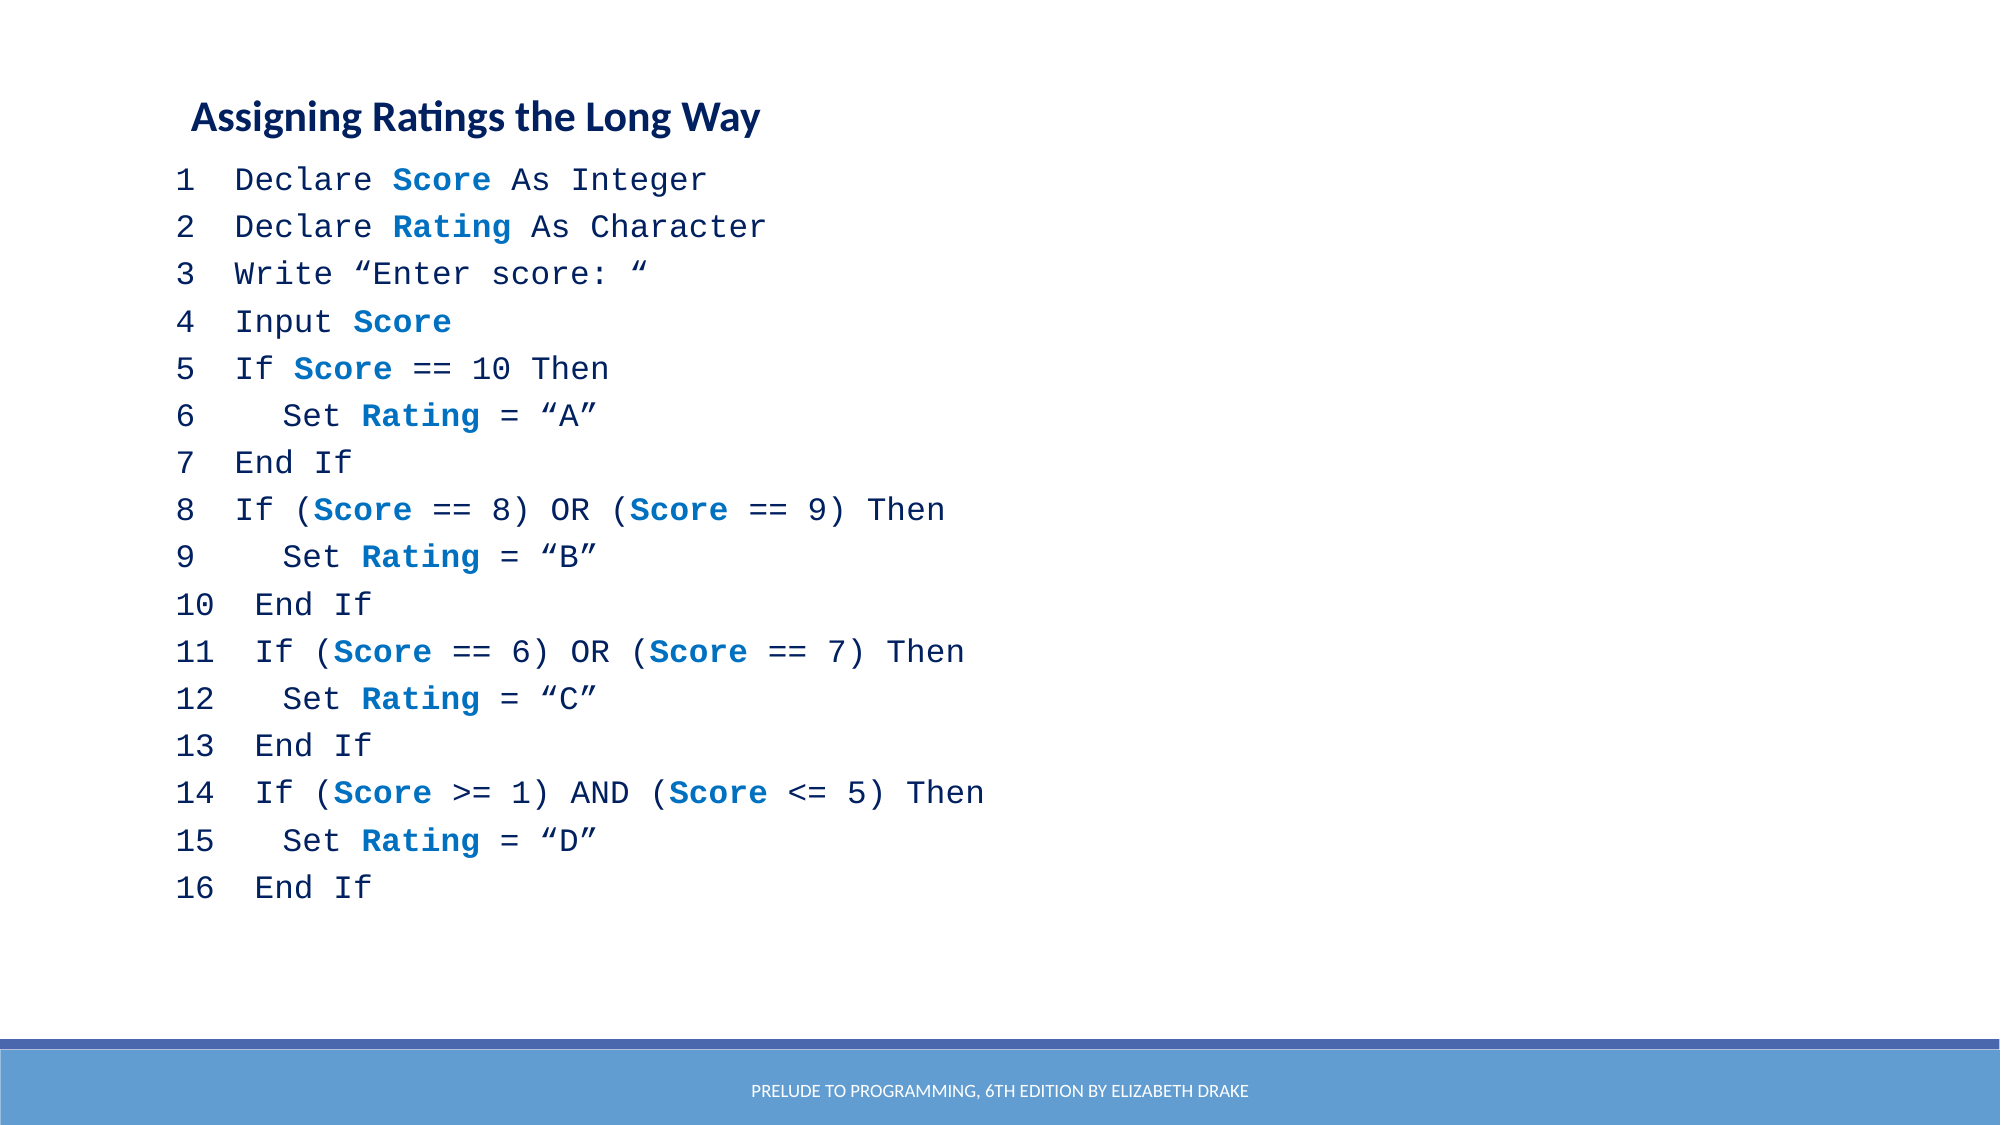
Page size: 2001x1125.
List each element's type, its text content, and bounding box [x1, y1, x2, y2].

list Assigning Ratings the Long Way 1 Declare Score As Integer 2 Declare Rating As Character 3 Write “Enter score: “ 4 Input Score 5 If Score == 10 Then 6 Set Rating = “A” 7 End If 8 If (Score == 8) OR (Score == 9) Then 9 Set Rating = “B” 10 End If 11 If (Score == 6) OR (Score == 7) Then 12 Set Rating = “C” 13 End If 14 If (Score >= 1) AND (Score <= 5) Then 15 Set Rating = “D” 16 End If [170, 80, 1777, 918]
footer Prelude to Programming, 6th edition by Elizabeth Drake [604, 1059, 1396, 1120]
